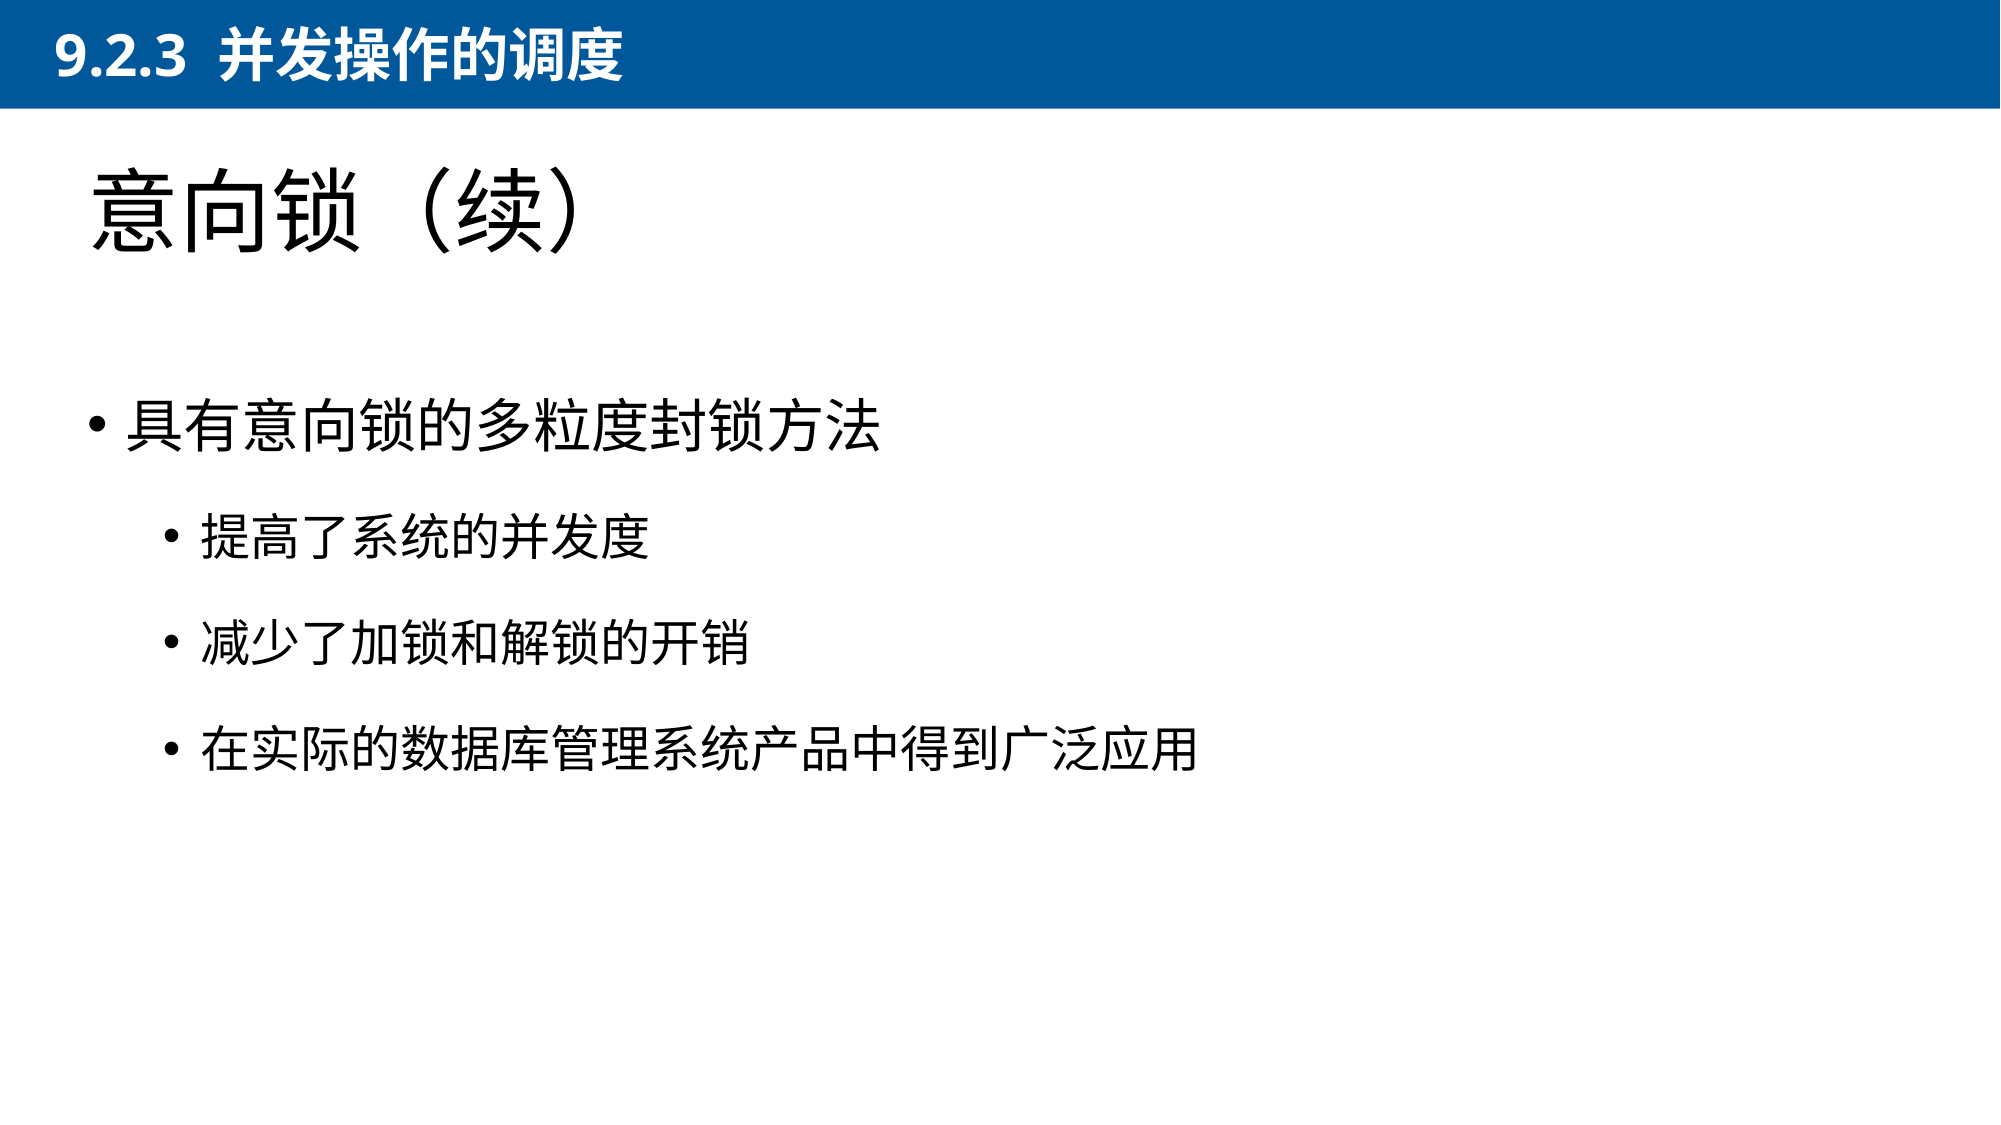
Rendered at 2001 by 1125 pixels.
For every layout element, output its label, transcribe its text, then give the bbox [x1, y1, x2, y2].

text_box 9.2.3 并发操作的调度 [40, 10, 870, 96]
text_box [0, 0, 2000, 109]
text_box 具有意向锁的多粒度封锁方法 提高了系统的并发度 减少了加锁和解锁的开销 在实际的数据库管理系统产品中得到广泛应用 [73, 339, 1775, 1082]
text_box 意向锁（续） [73, 122, 1775, 310]
